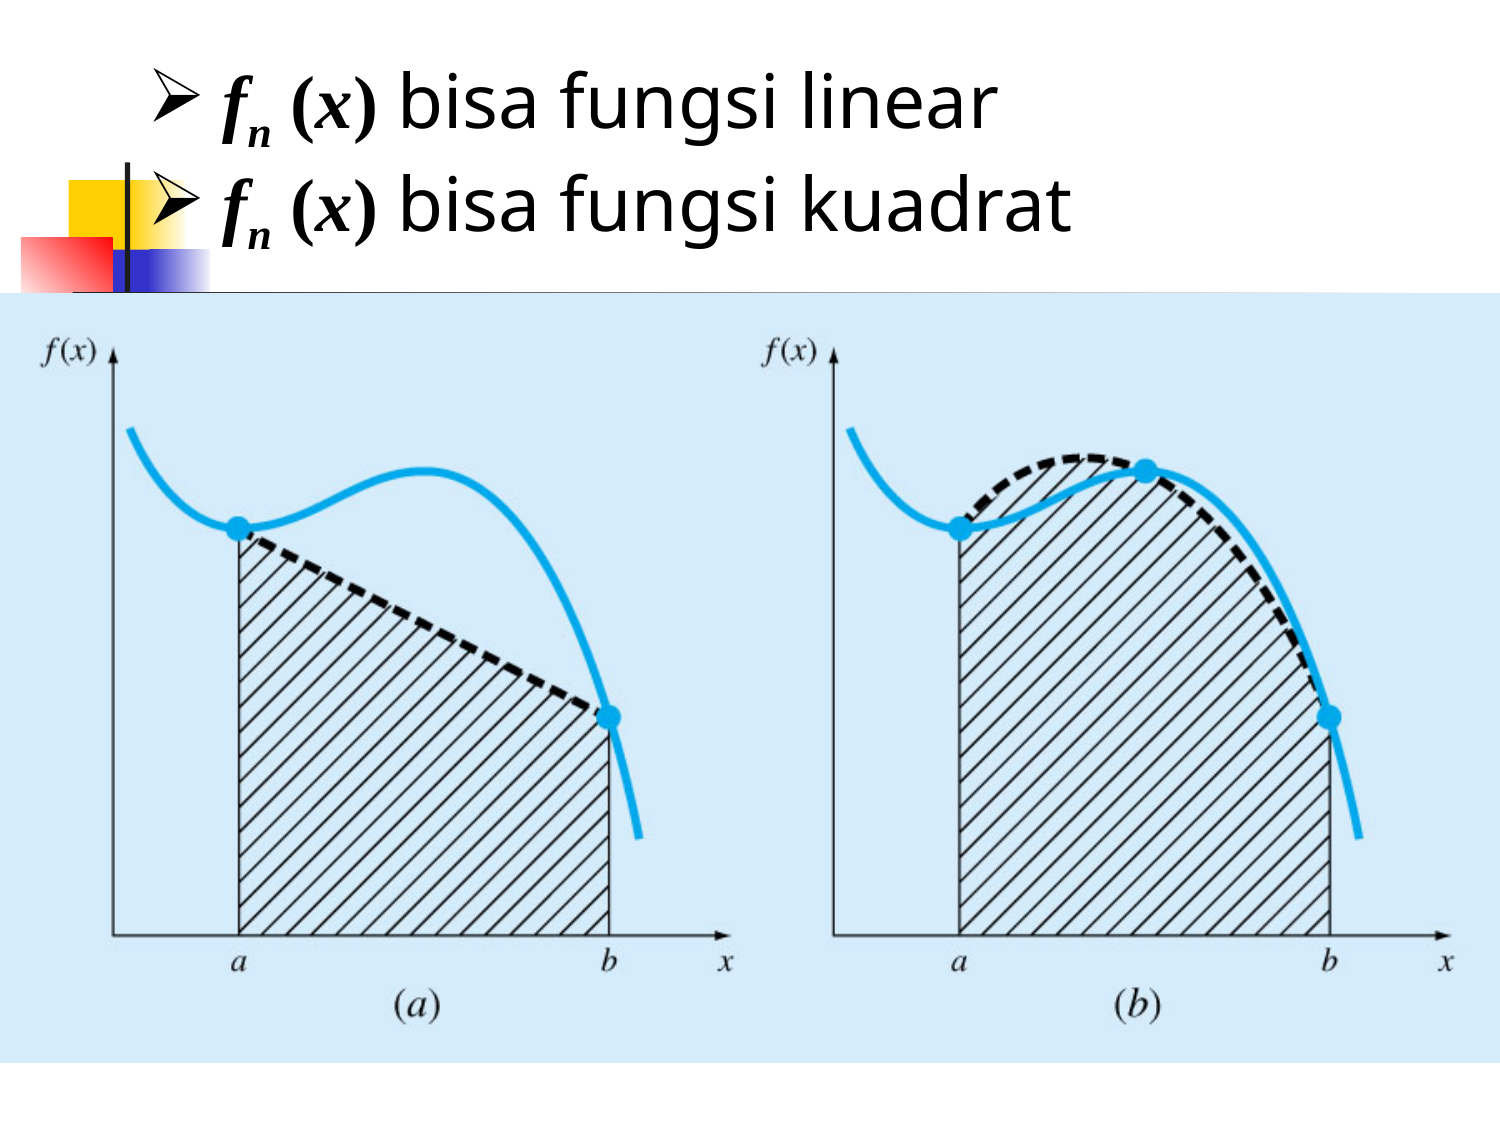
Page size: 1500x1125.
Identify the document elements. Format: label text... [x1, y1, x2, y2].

picture [0, 293, 1500, 1063]
text_box fn (x) bisa fungsi linear fn (x) bisa fungsi kuadrat [132, 46, 1201, 267]
